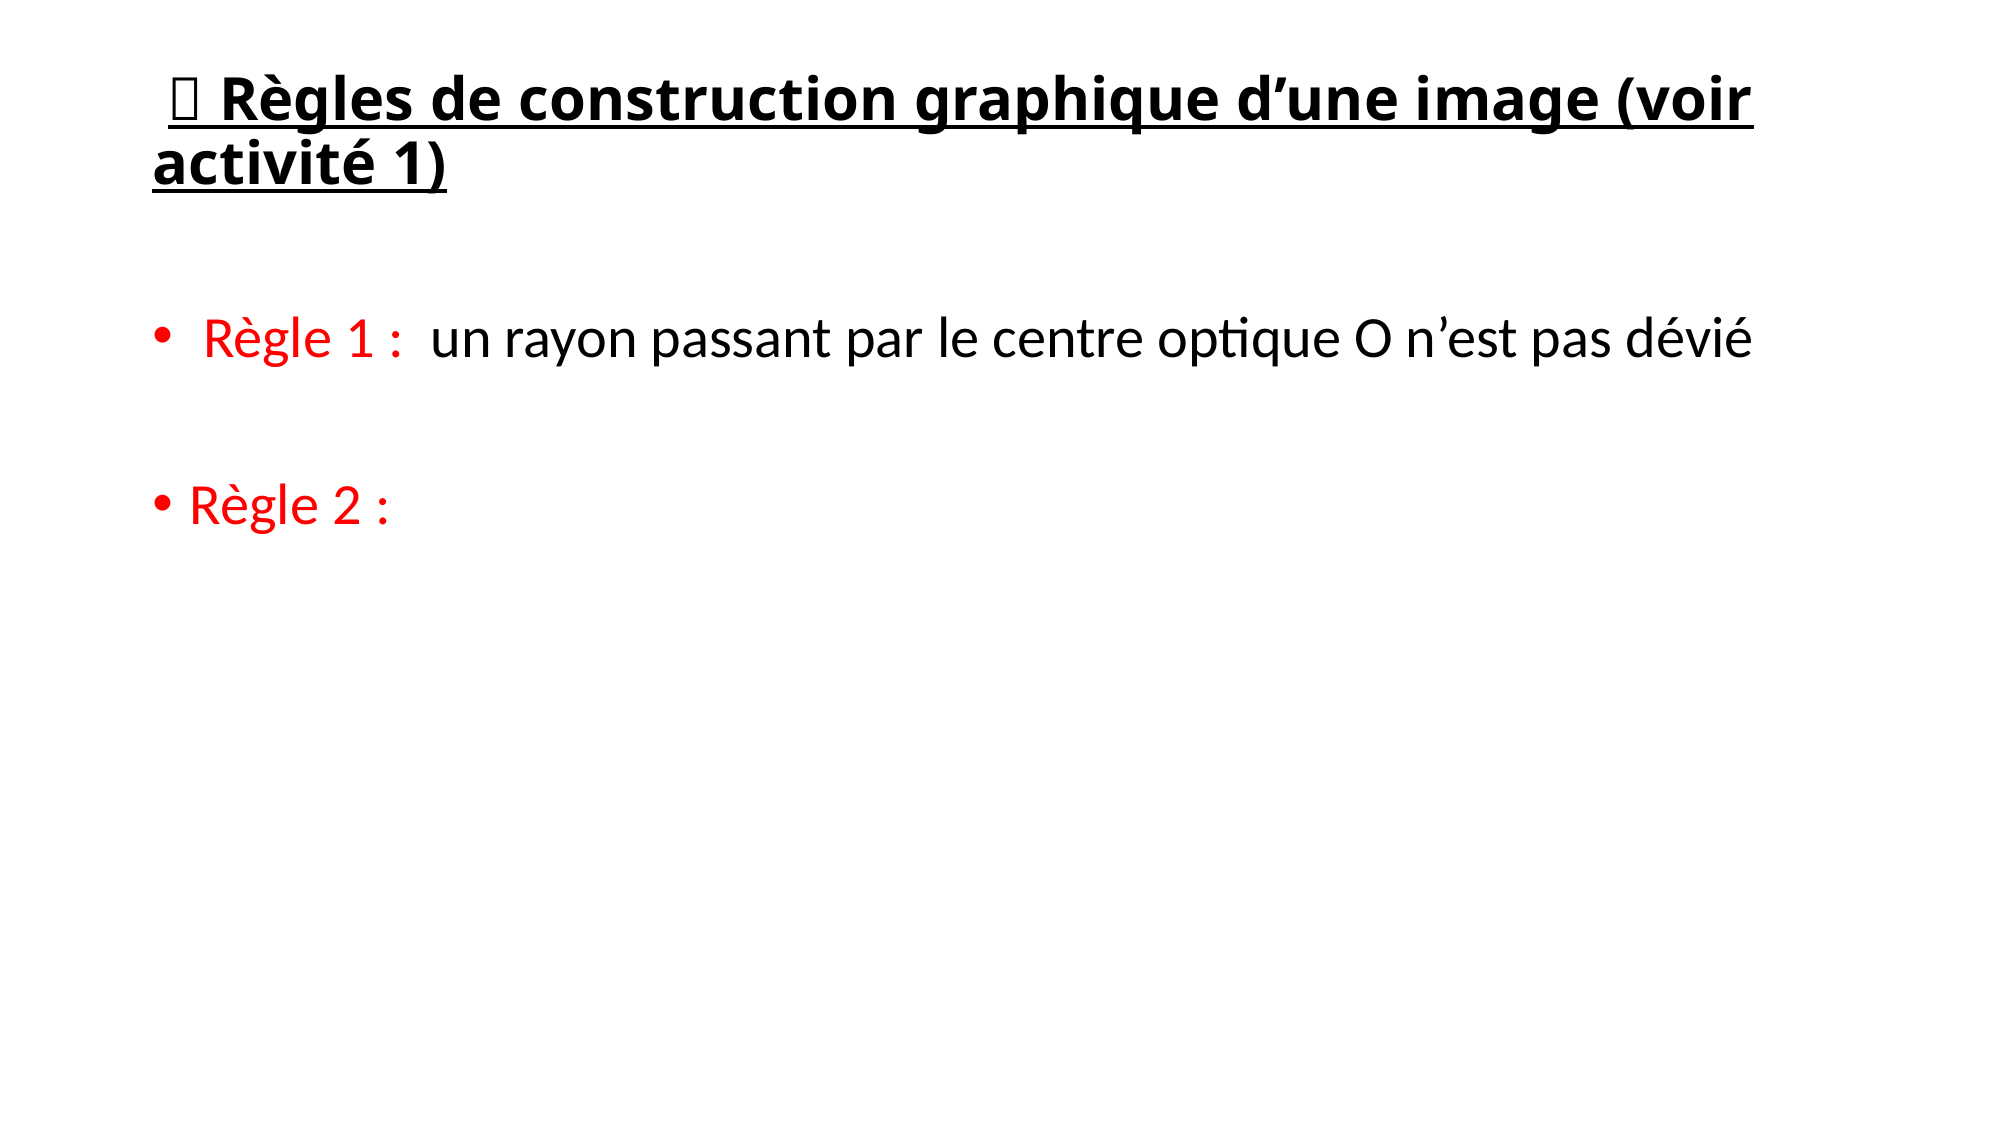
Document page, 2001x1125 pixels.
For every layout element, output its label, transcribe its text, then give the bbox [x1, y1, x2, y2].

list Règle 1 : un rayon passant par le centre optique O n’est pas dévié Règle 2 : [137, 299, 1863, 1014]
title  Règles de construction graphique d’une image (voir activité 1) [137, 59, 1863, 278]
